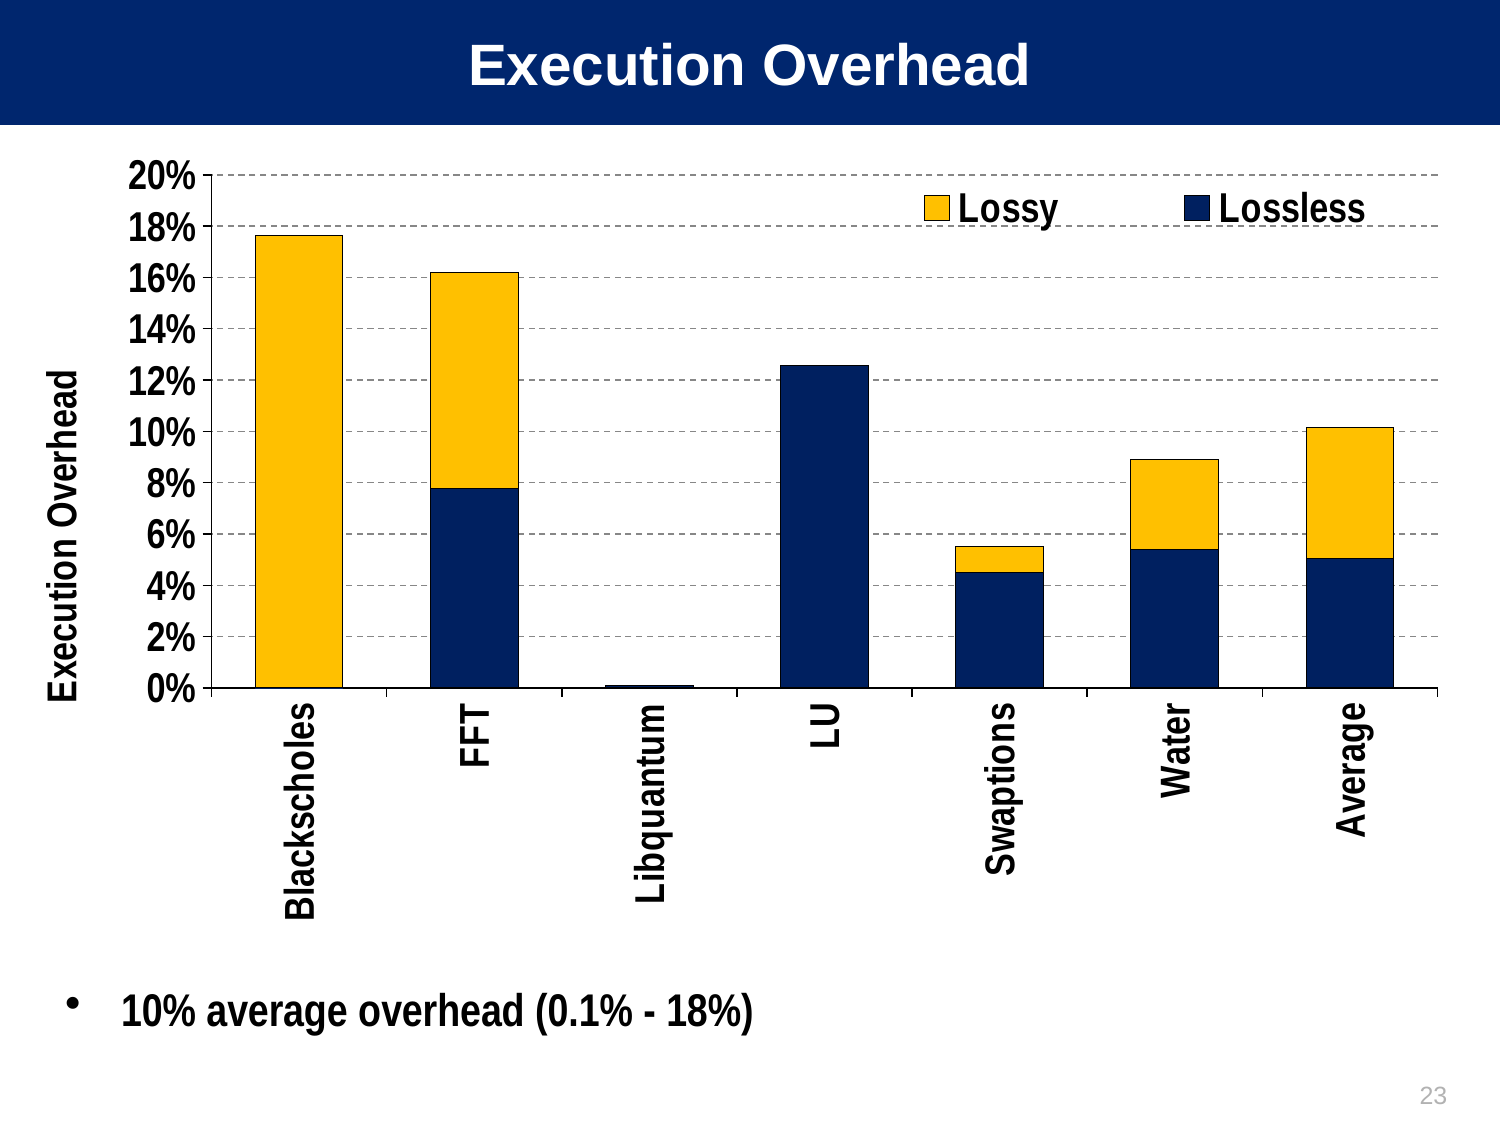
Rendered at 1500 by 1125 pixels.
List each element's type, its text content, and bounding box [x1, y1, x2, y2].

slide_number 23 [1112, 1065, 1463, 1125]
title Execution Overhead [0, 0, 1500, 126]
chart [0, 149, 1488, 963]
list 10% average overhead (0.1% - 18%) [49, 971, 1463, 1076]
